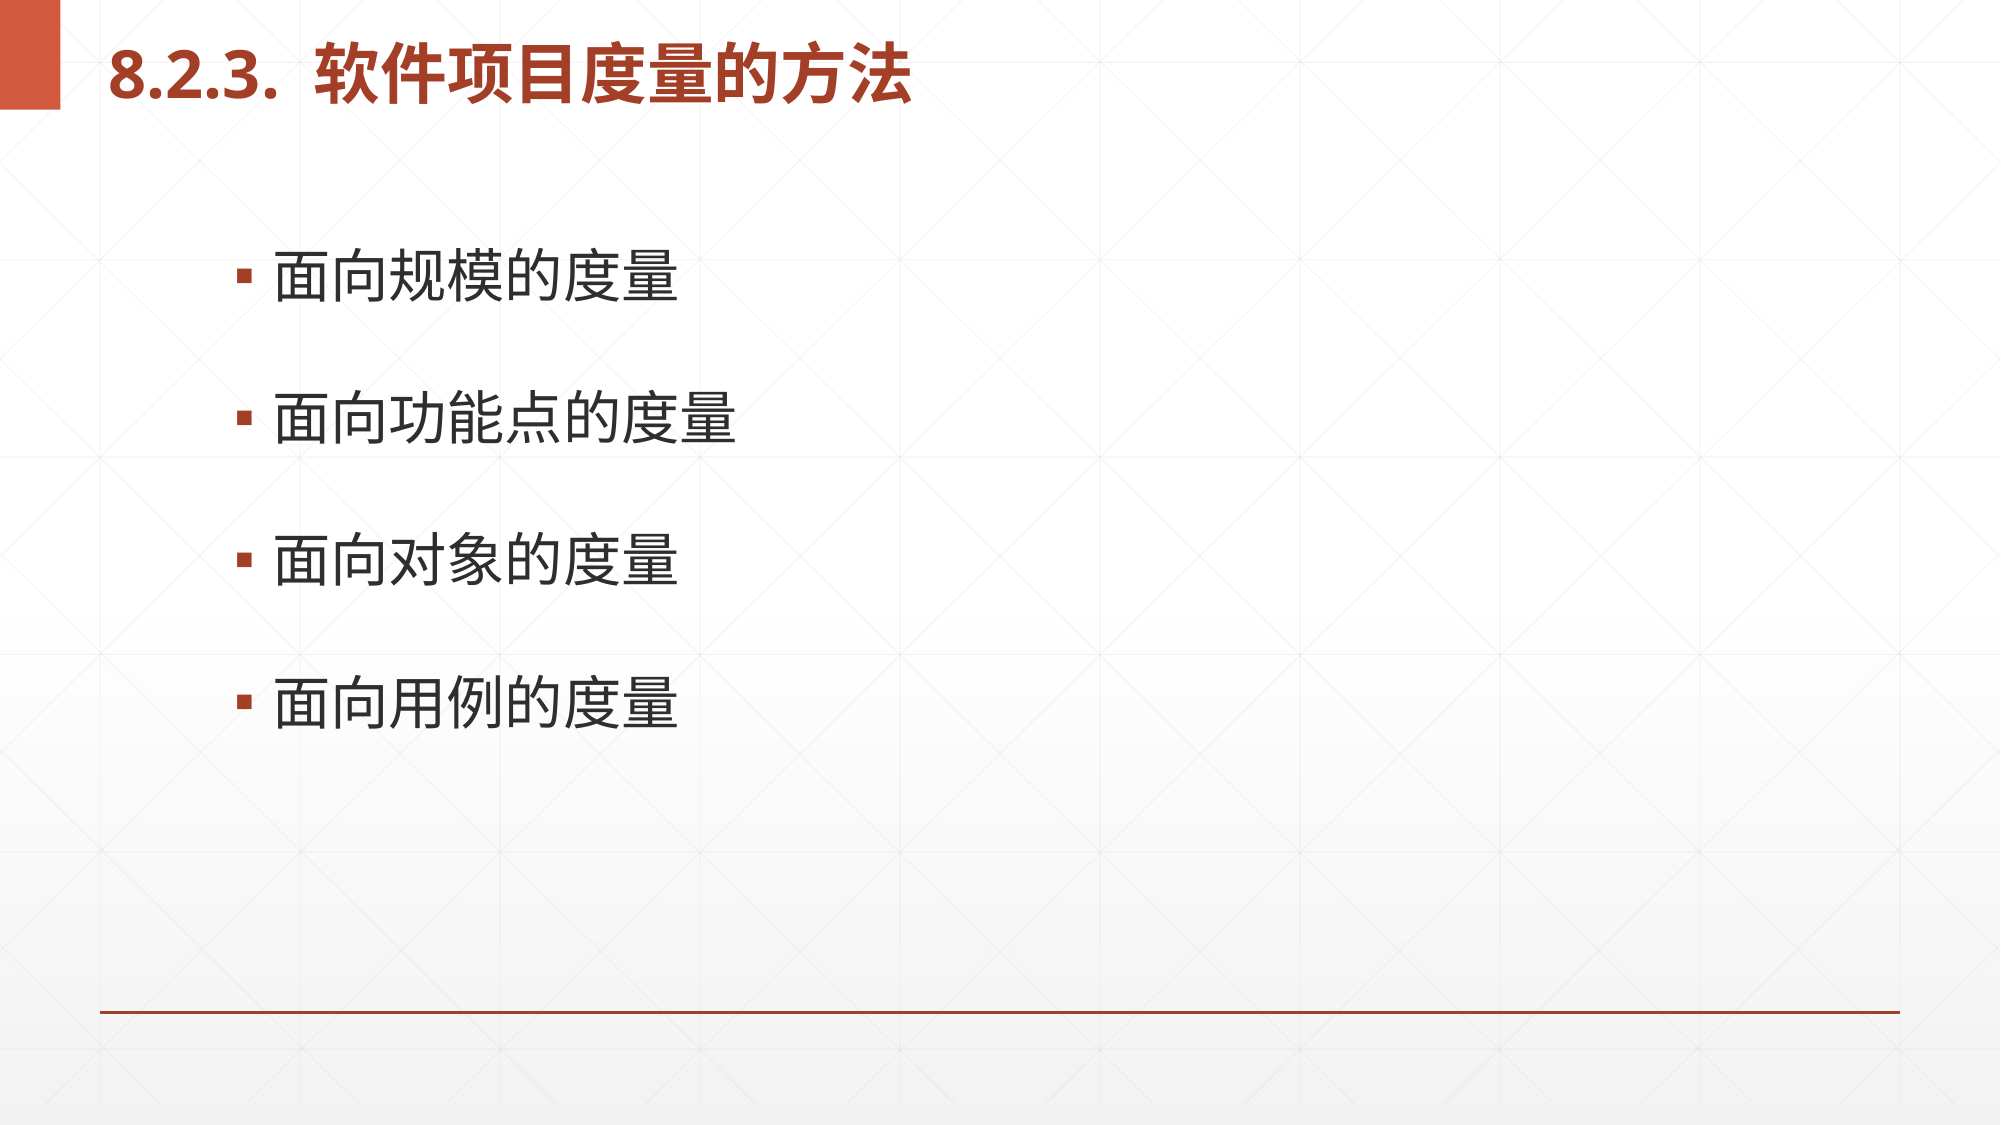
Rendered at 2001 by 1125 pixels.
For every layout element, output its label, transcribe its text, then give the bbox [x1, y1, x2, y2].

text_box 面向规模的度量 面向功能点的度量 面向对象的度量 面向用例的度量 [219, 196, 1833, 822]
title 8.2.3. 软件项目度量的方法 [93, 0, 1407, 110]
